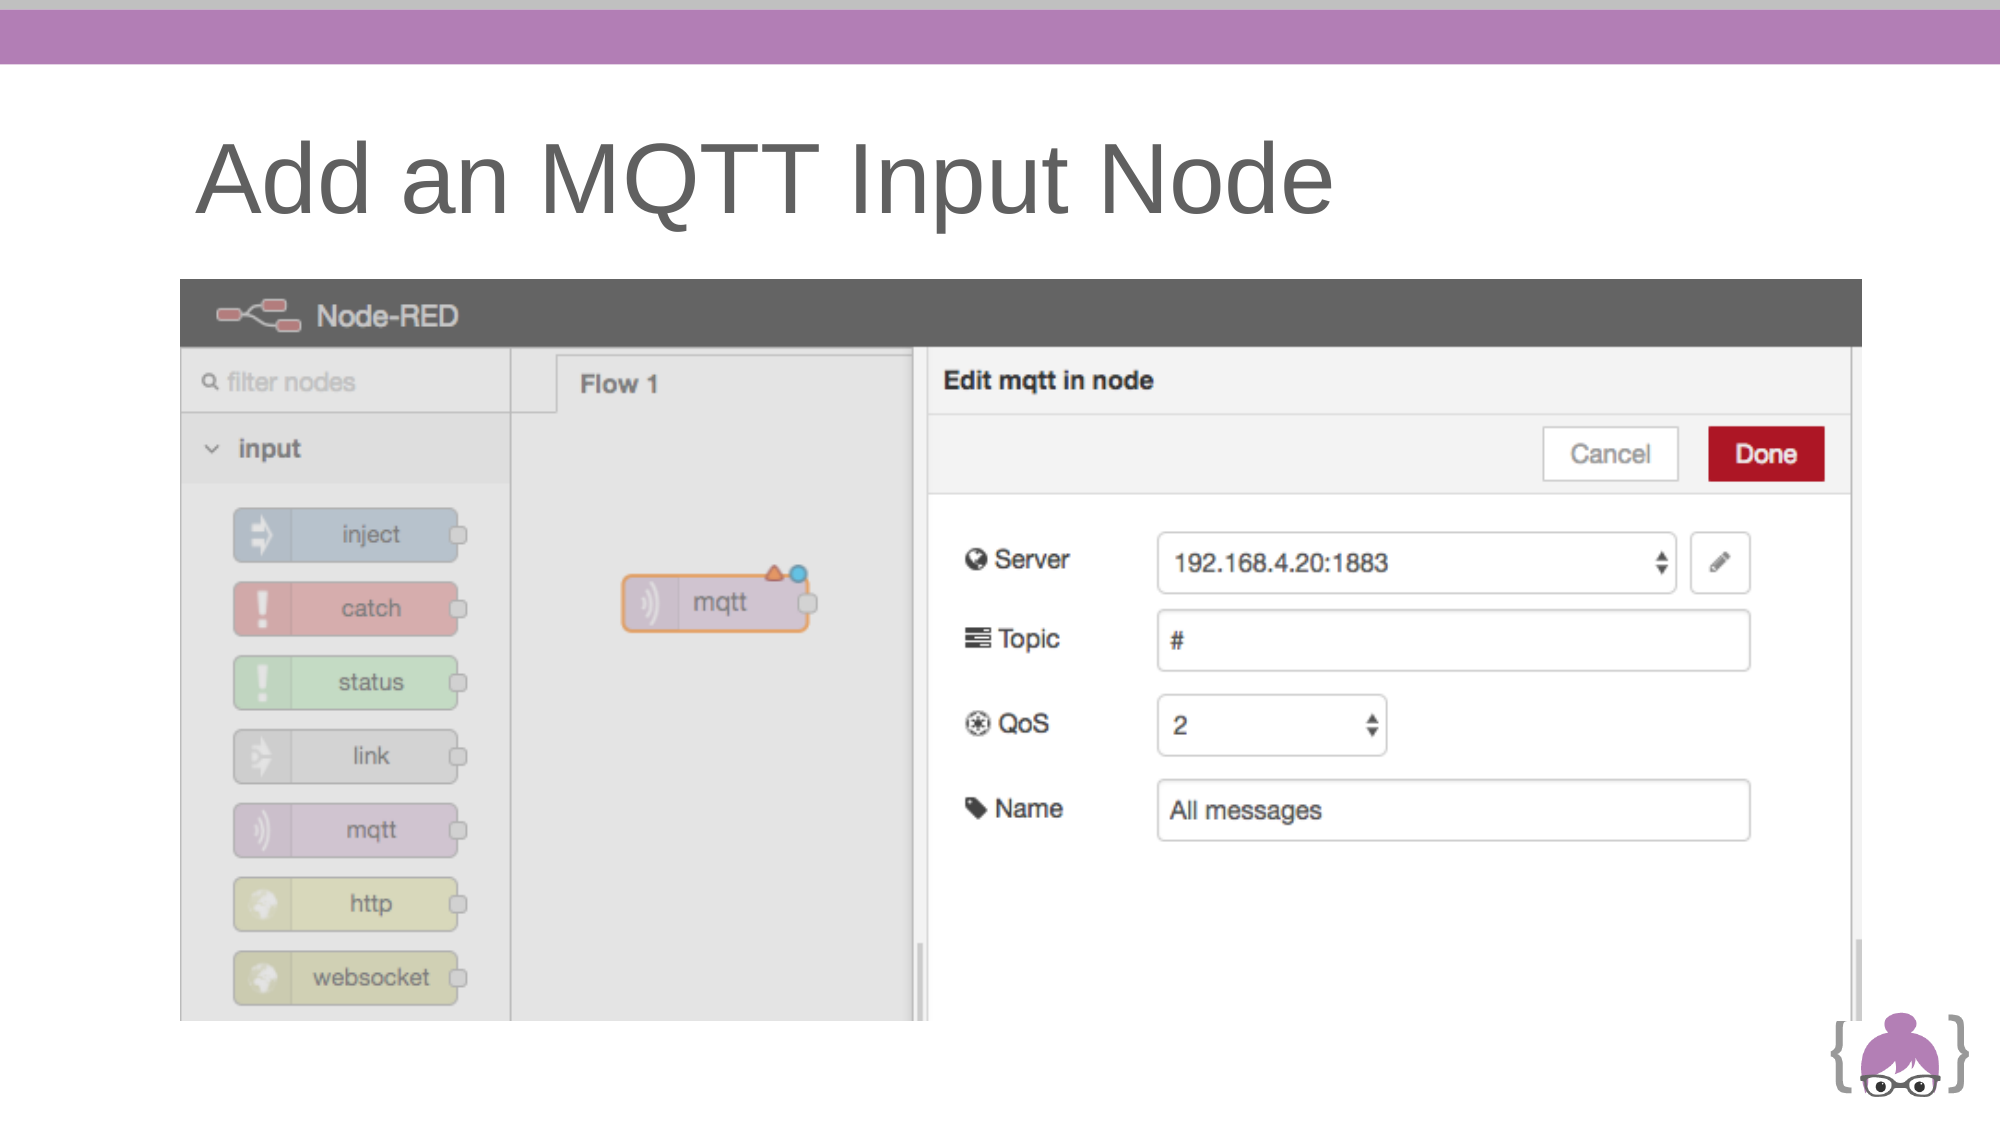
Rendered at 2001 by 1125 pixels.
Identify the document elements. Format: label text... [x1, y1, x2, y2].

picture [179, 278, 1969, 1098]
title Add an MQTT Input Node [180, 116, 1830, 250]
